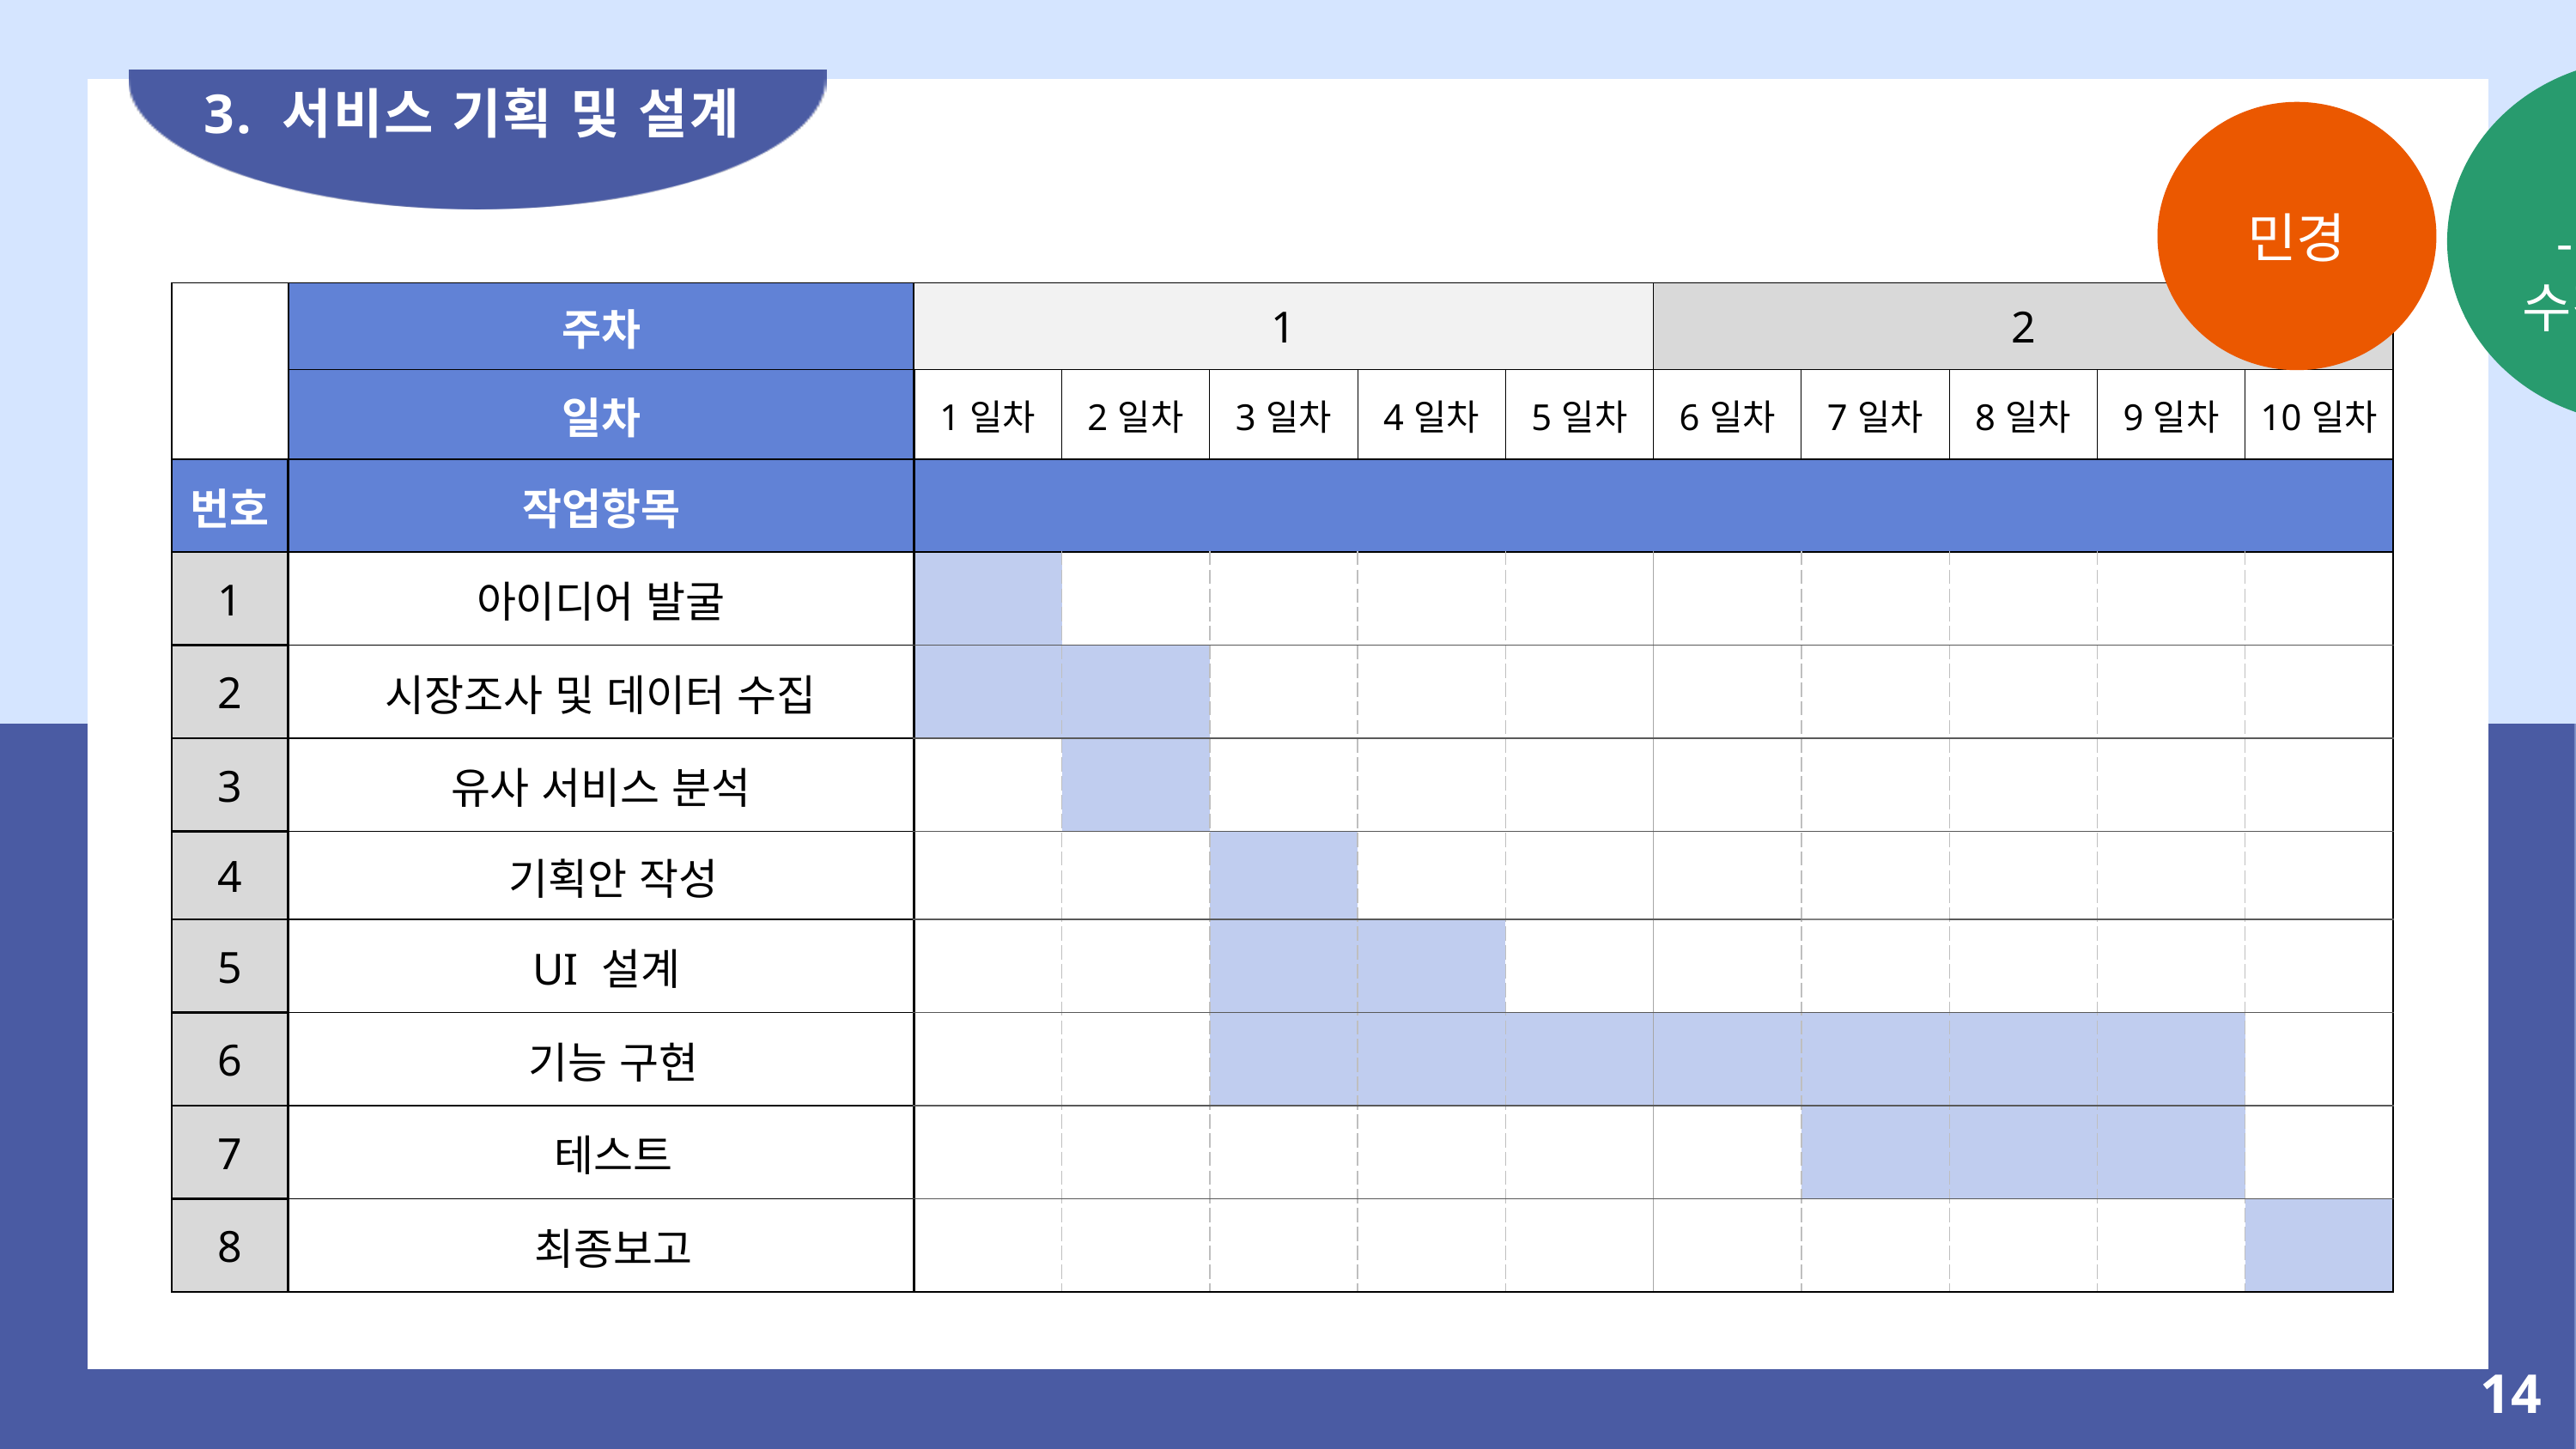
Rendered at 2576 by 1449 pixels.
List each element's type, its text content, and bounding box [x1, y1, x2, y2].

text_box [88, 79, 2488, 1369]
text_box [0, 724, 2576, 1449]
text_box 유진 -템플릿 수정(6주) [2494, 69, 2576, 415]
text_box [128, 70, 827, 209]
